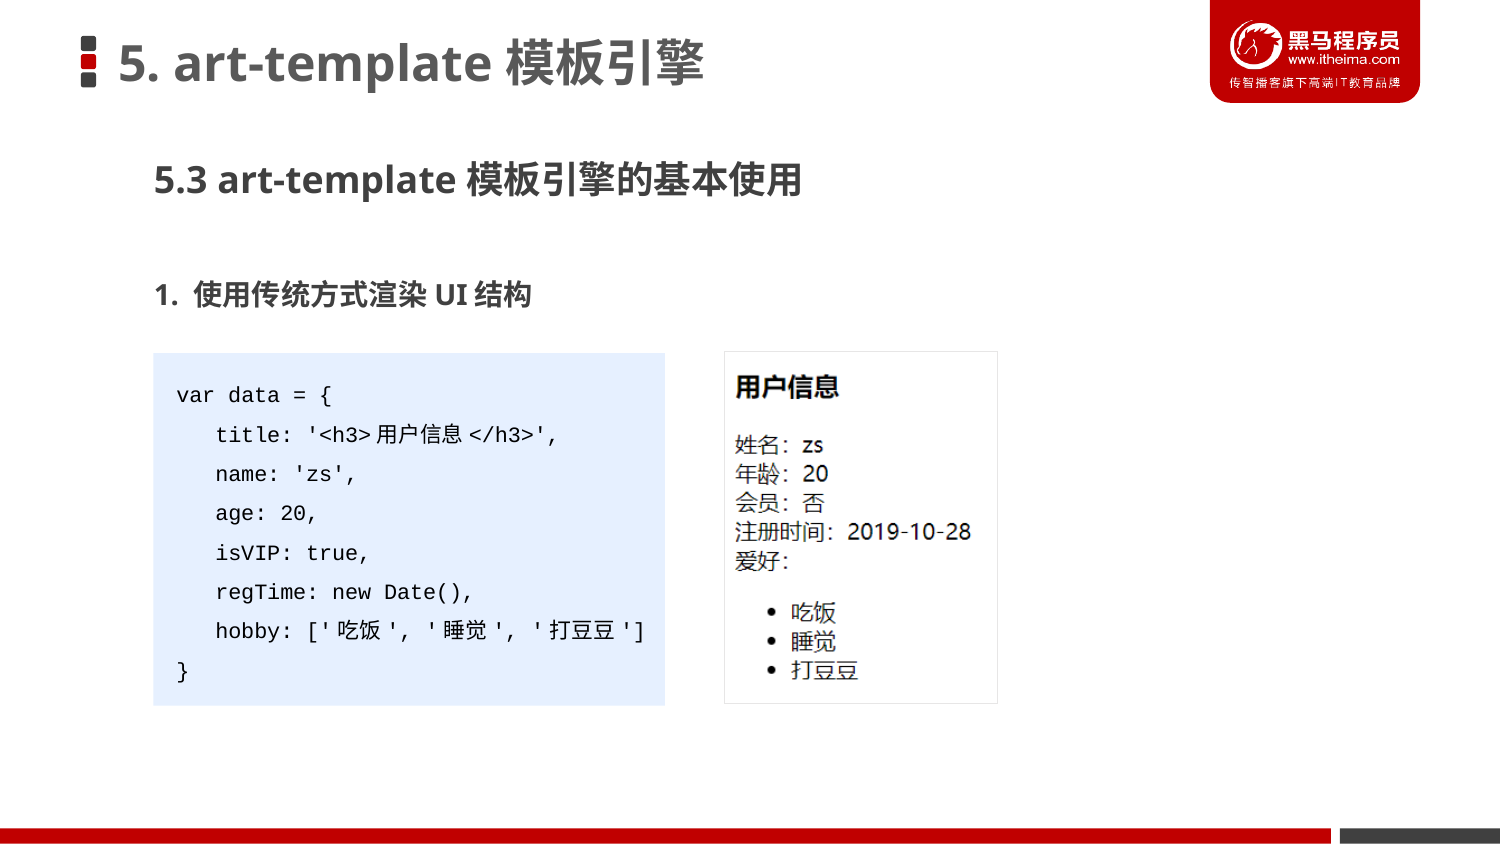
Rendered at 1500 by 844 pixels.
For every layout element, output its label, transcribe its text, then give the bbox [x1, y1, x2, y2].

text_box 1. 使用传统方式渲染UI结构 [139, 273, 1204, 320]
picture [724, 351, 998, 704]
list 5.3 art-template模板引擎的基本使用 [139, 153, 1209, 243]
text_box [153, 353, 681, 706]
picture [1211, 11, 1419, 97]
title 5. art-template模板引擎 [103, 0, 1209, 130]
